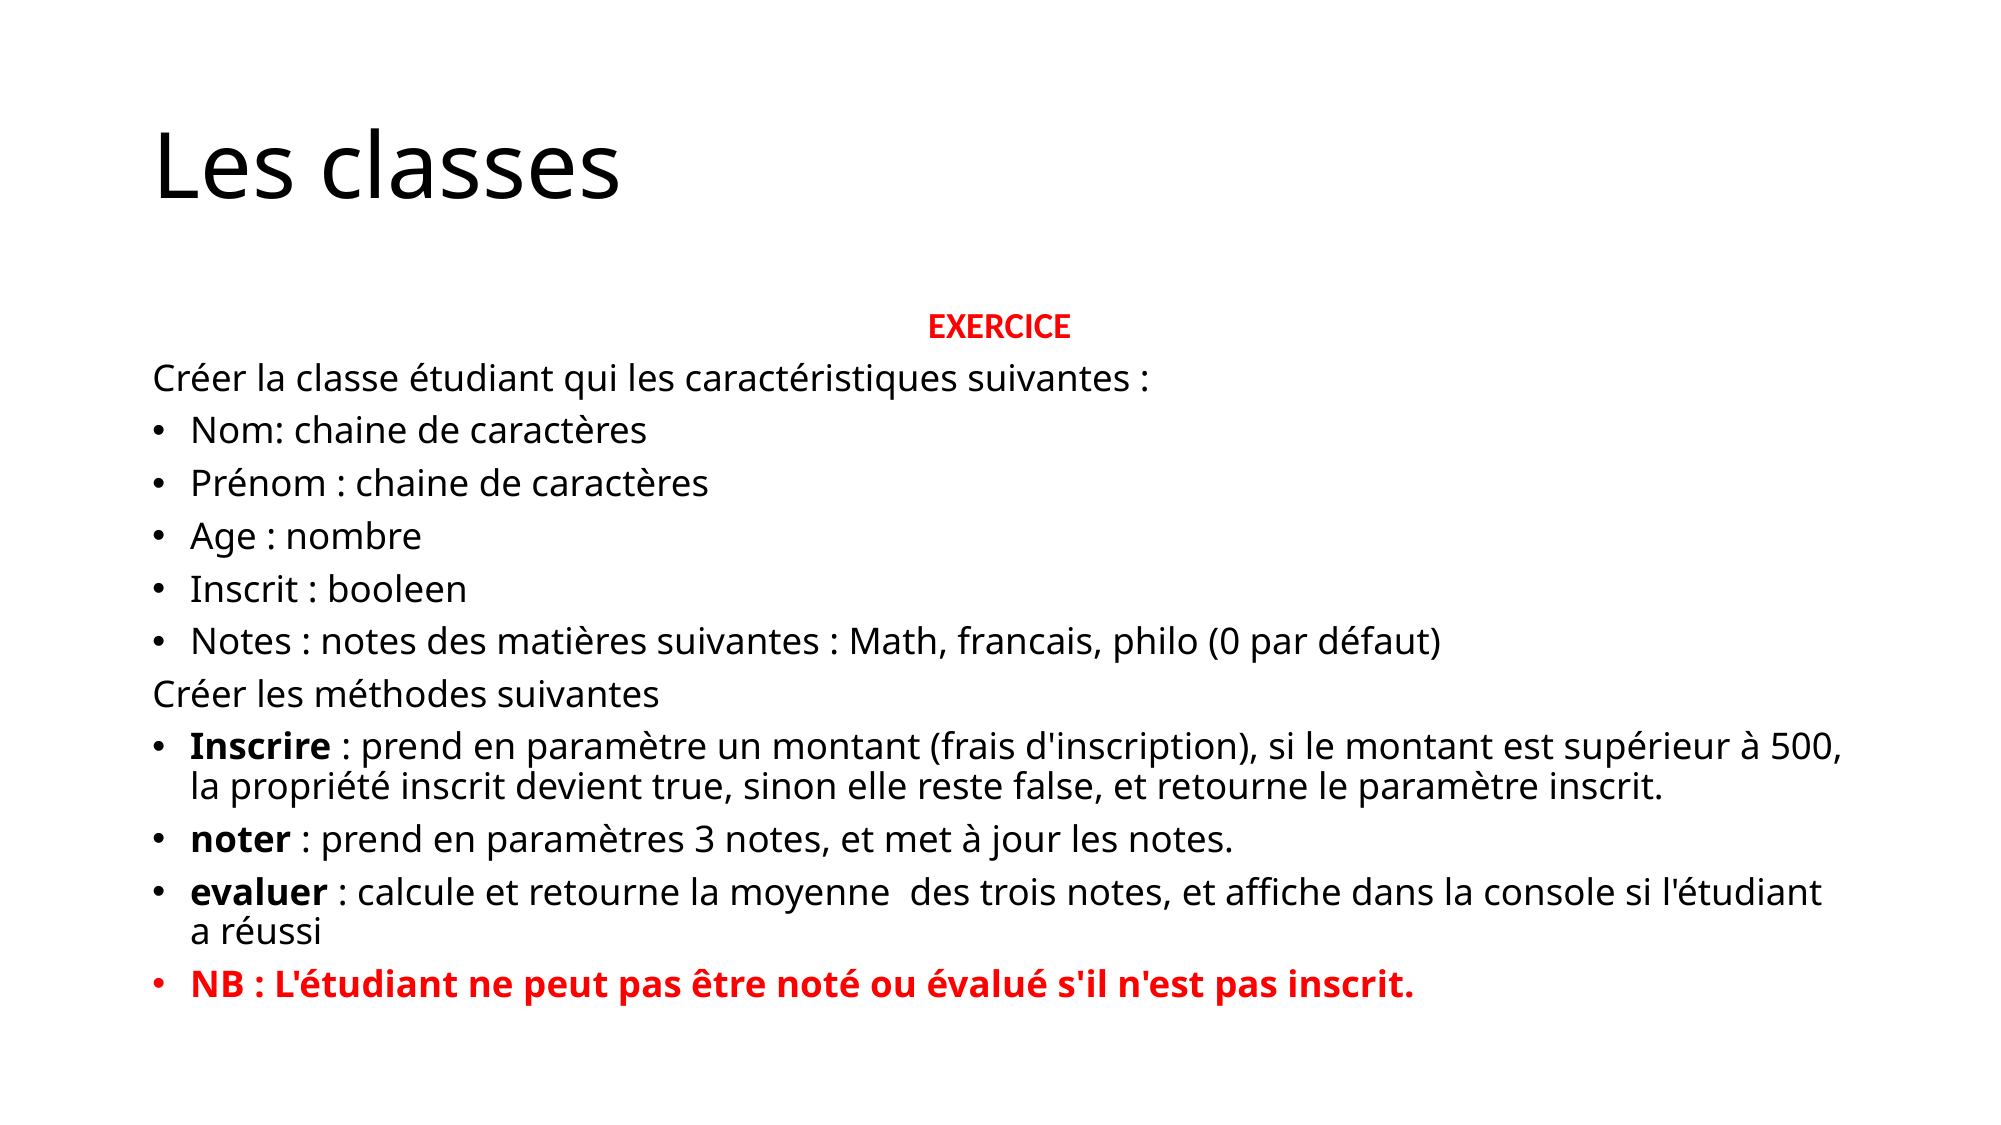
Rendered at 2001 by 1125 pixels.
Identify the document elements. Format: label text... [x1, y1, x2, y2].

list EXERCICE Créer la classe étudiant qui les caractéristiques suivantes : Nom: chaine de caractères Prénom : chaine de caractères Age : nombre Inscrit : booleen Notes : notes des matières suivantes : Math, francais, philo (0 par défaut) Créer les méthodes suivantes Inscrire : prend en paramètre un montant (frais d'inscription), si le montant est supérieur à 500, la propriété inscrit devient true, sinon elle reste false, et retourne le paramètre inscrit. noter : prend en paramètres 3 notes, et met à jour les notes. evaluer : calcule et retourne la moyenne des trois notes, et affiche dans la console si l'étudiant a réussi NB : L'étudiant ne peut pas être noté ou évalué s'il n'est pas inscrit. [137, 299, 1863, 1014]
title Les classes [137, 59, 1863, 278]
